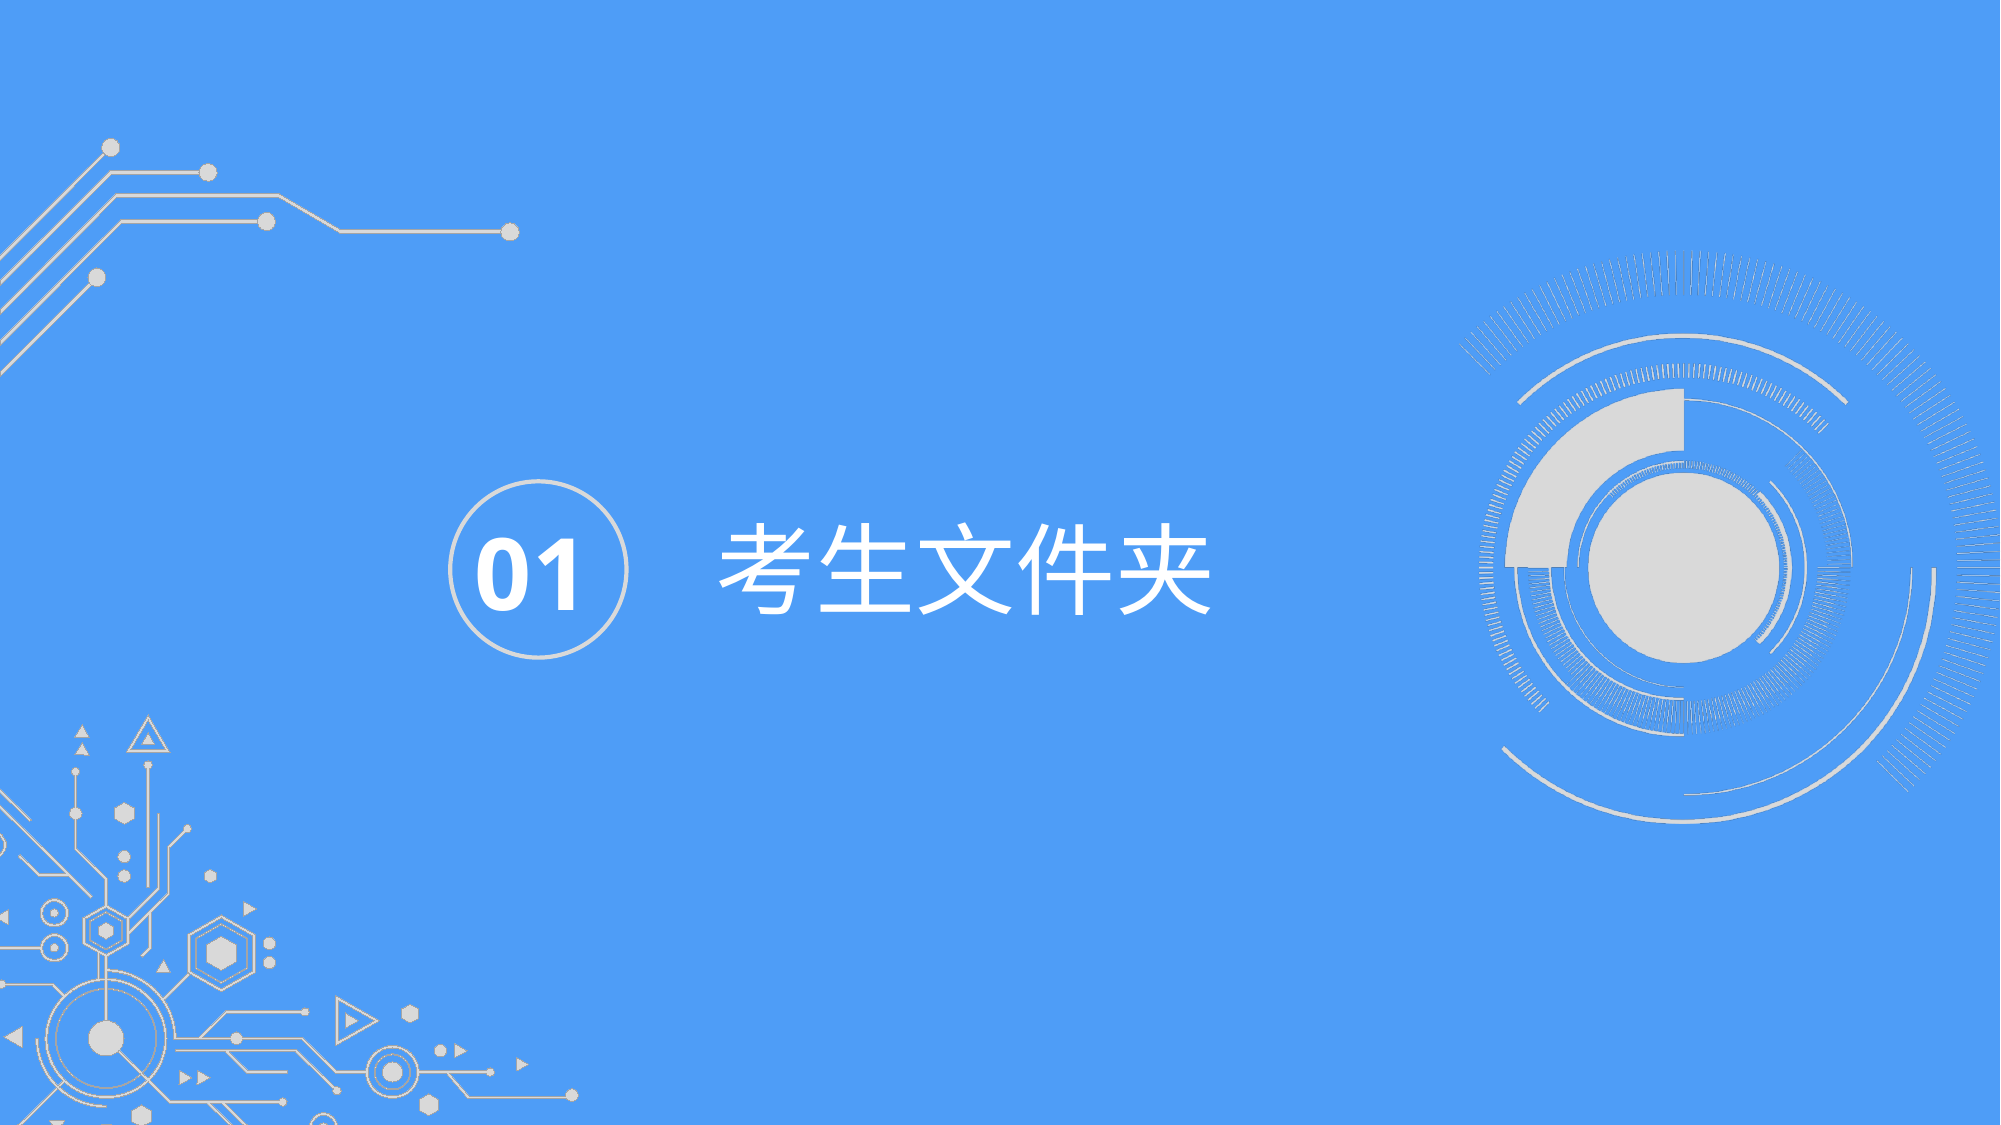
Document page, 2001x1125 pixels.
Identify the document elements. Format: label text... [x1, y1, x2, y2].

list 考生文件夹 [700, 514, 1482, 632]
picture [1459, 251, 2001, 823]
list 01 [460, 516, 626, 625]
